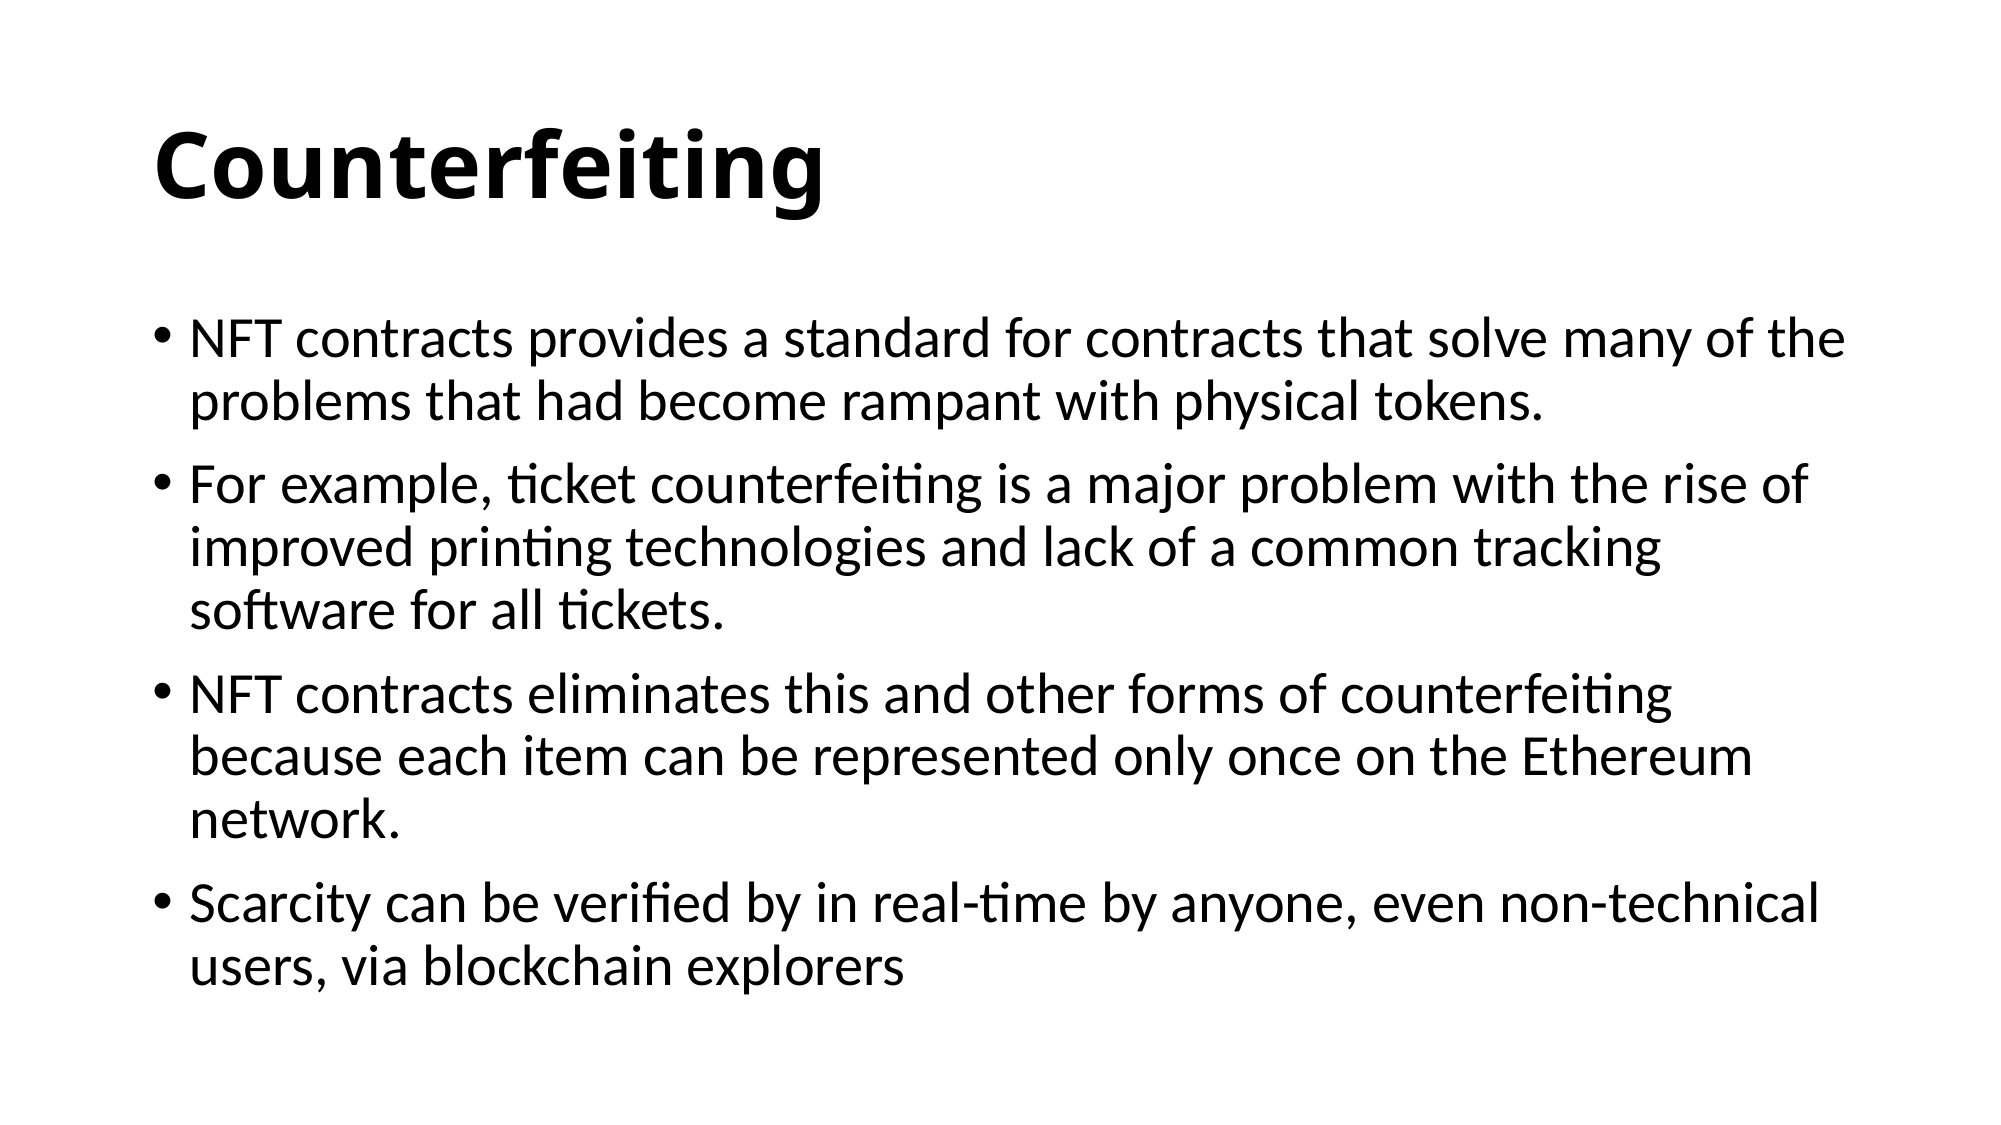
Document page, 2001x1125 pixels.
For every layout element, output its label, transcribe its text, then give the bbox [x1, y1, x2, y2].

title Counterfeiting [137, 59, 1863, 278]
list NFT contracts provides a standard for contracts that solve many of the problems that had become rampant with physical tokens. For example, ticket counterfeiting is a major problem with the rise of improved printing technologies and lack of a common tracking software for all tickets. NFT contracts eliminates this and other forms of counterfeiting because each item can be represented only once on the Ethereum network. Scarcity can be verified by in real-time by anyone, even non-technical users, via blockchain explorers [137, 299, 1863, 1014]
